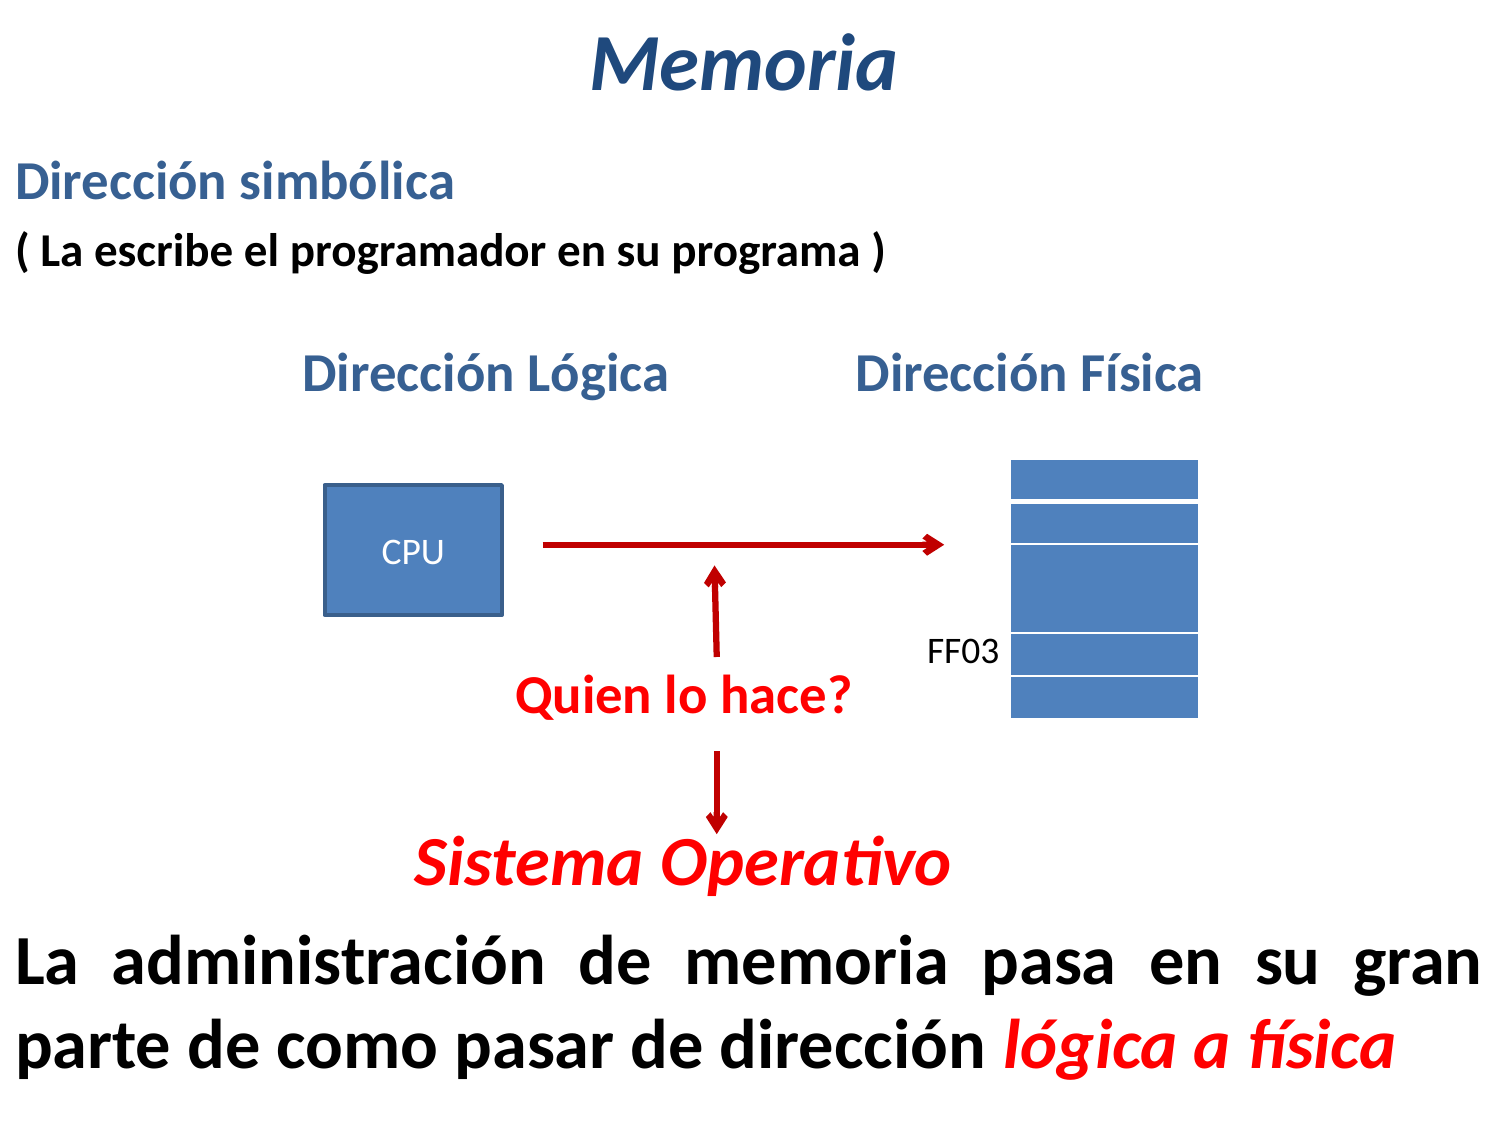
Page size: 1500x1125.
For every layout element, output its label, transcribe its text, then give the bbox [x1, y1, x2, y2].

table_cell [1011, 634, 1198, 675]
table_cell [1011, 545, 1198, 632]
table_header [1011, 460, 1198, 499]
title Memoria [5, 1, 1483, 114]
table_cell [1011, 504, 1198, 543]
table_cell [1011, 677, 1198, 718]
text_box FF03 [903, 612, 1033, 672]
list Dirección simbólica ( La escribe el programador en su programa ) Dirección Lógica Dirección Física Quien lo hace? Sistema Operativo La administración de memoria pasa en su gran parte de como pasar de dirección lógica a física [0, 137, 1500, 1106]
text_box CPU [323, 483, 504, 617]
